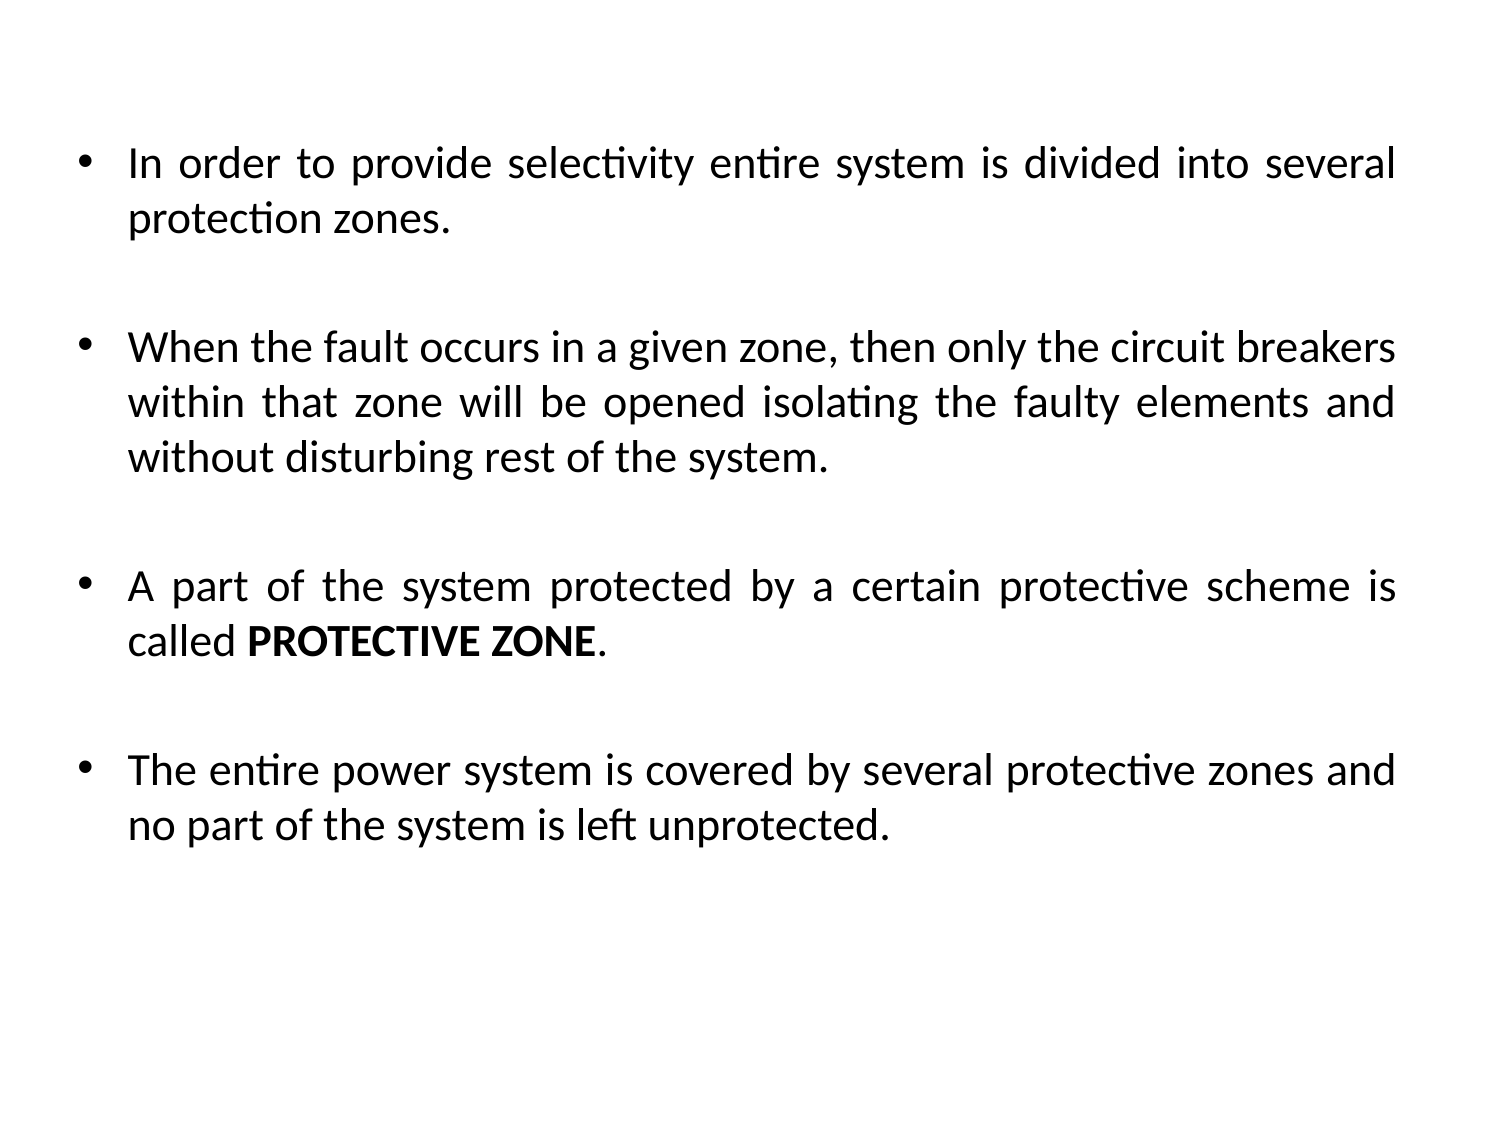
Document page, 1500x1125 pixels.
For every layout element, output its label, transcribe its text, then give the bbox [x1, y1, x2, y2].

list In order to provide selectivity entire system is divided into several protection zones. When the fault occurs in a given zone, then only the circuit breakers within that zone will be opened isolating the faulty elements and without disturbing rest of the system. A part of the system protected by a certain protective scheme is called PROTECTIVE ZONE. The entire power system is covered by several protective zones and no part of the system is left unprotected. [62, 125, 1413, 868]
